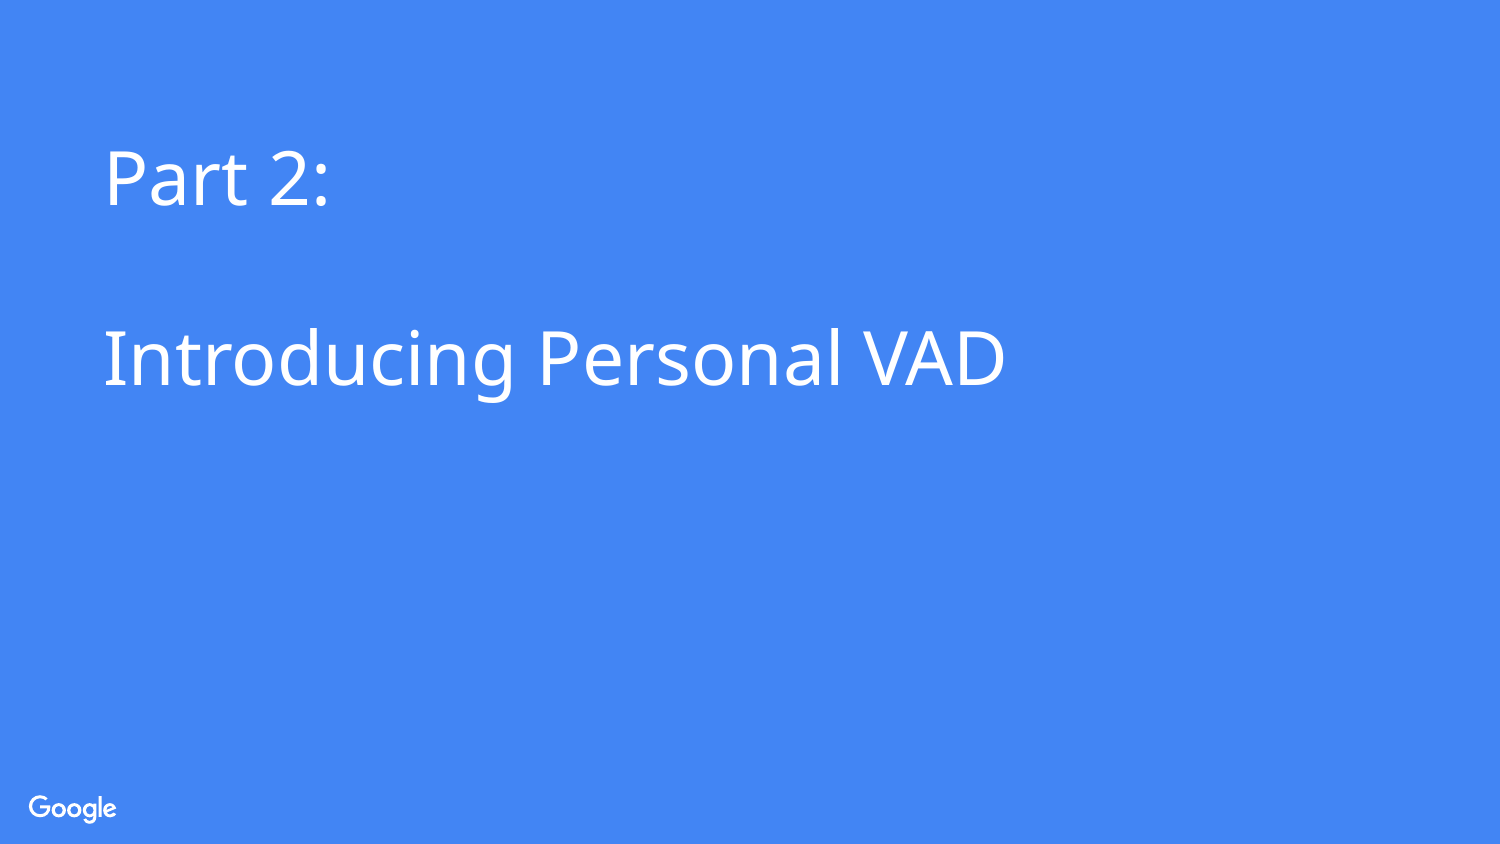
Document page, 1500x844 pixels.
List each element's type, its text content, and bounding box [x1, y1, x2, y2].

title Part 2: Introducing Personal VAD [88, 115, 1407, 714]
